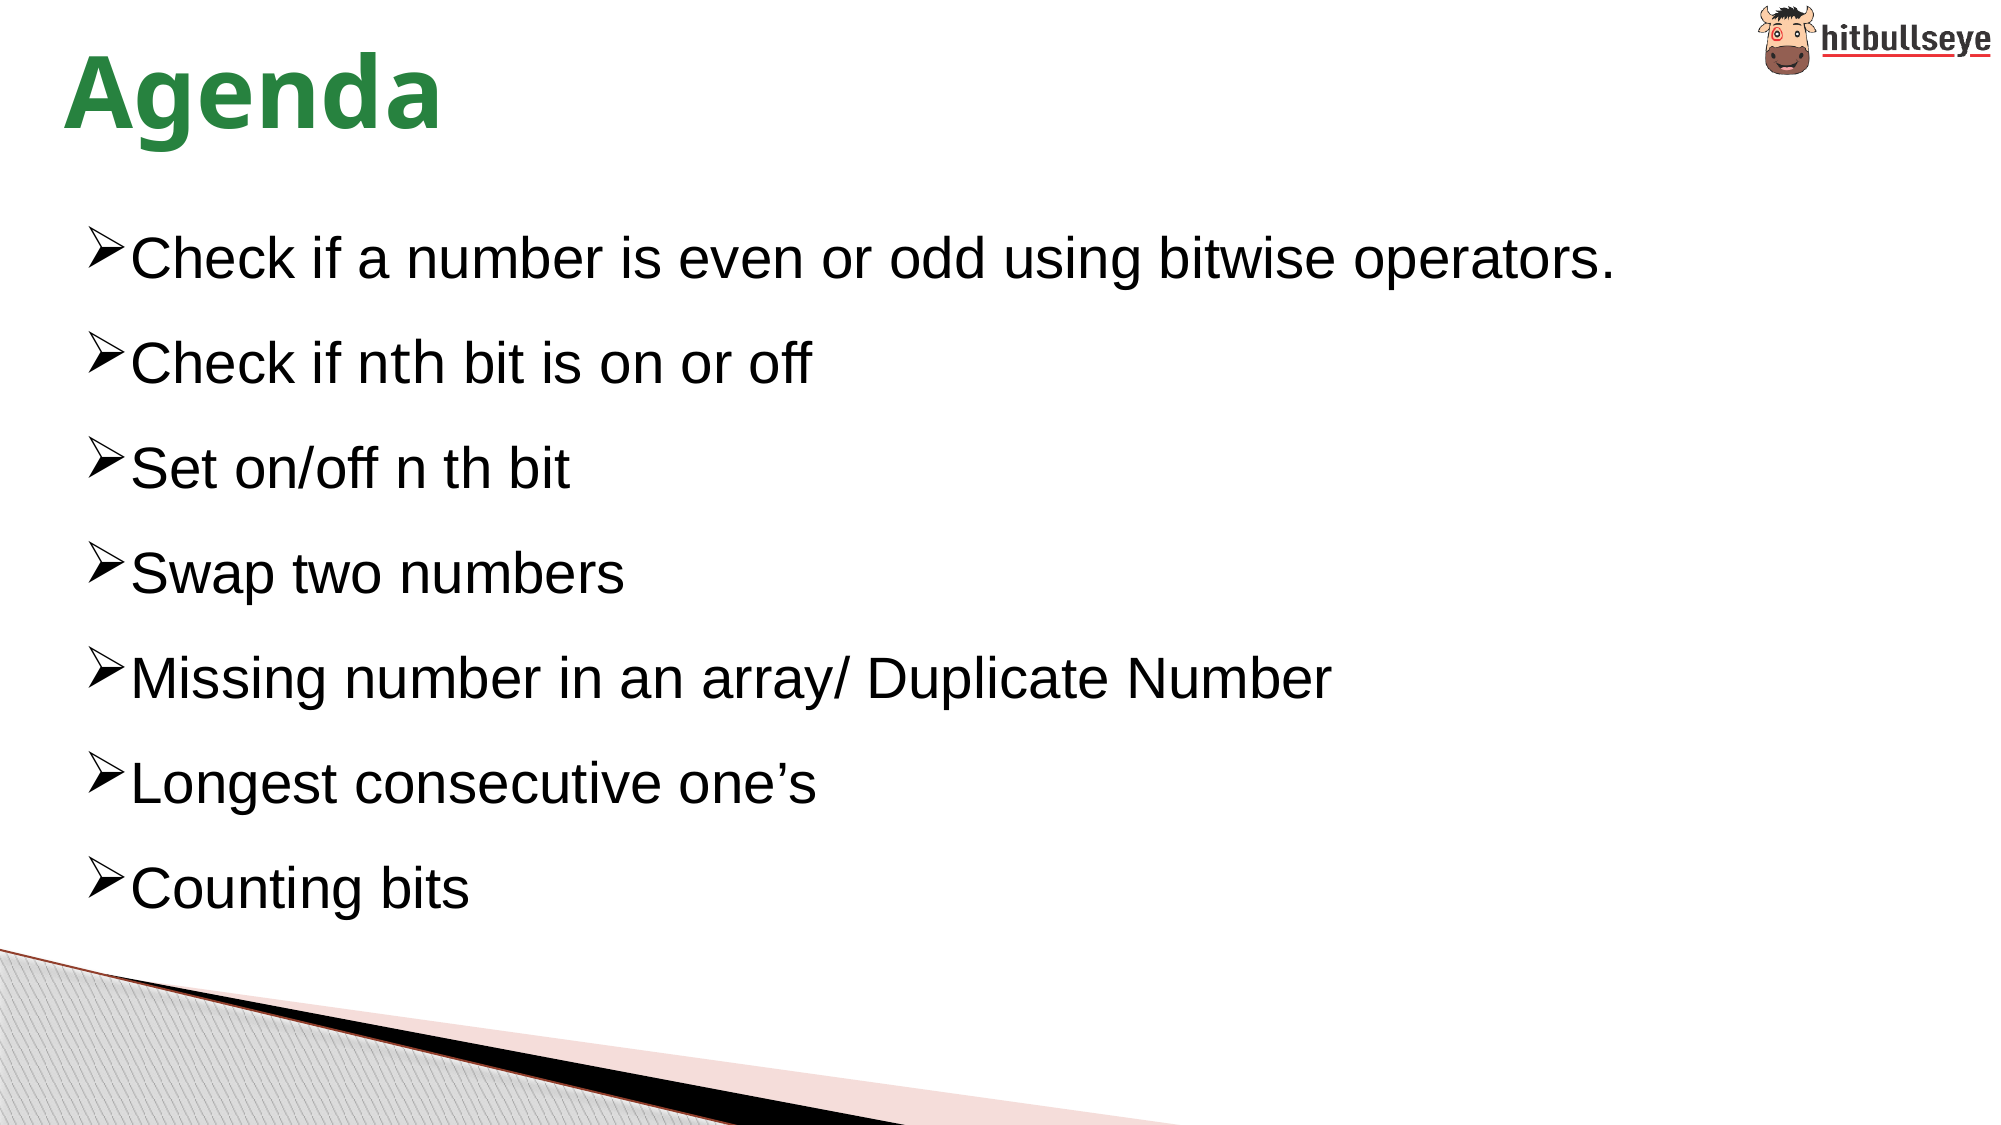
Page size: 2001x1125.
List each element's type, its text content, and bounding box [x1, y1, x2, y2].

picture [1748, 0, 2000, 81]
text_box Agenda [49, 21, 931, 157]
text_box Check if a number is even or odd using bitwise operators. Check if nth bit is on or off Set on/off n th bit Swap two numbers Missing number in an array/ Duplicate Number Longest consecutive one’s Counting bits [68, 177, 1663, 995]
